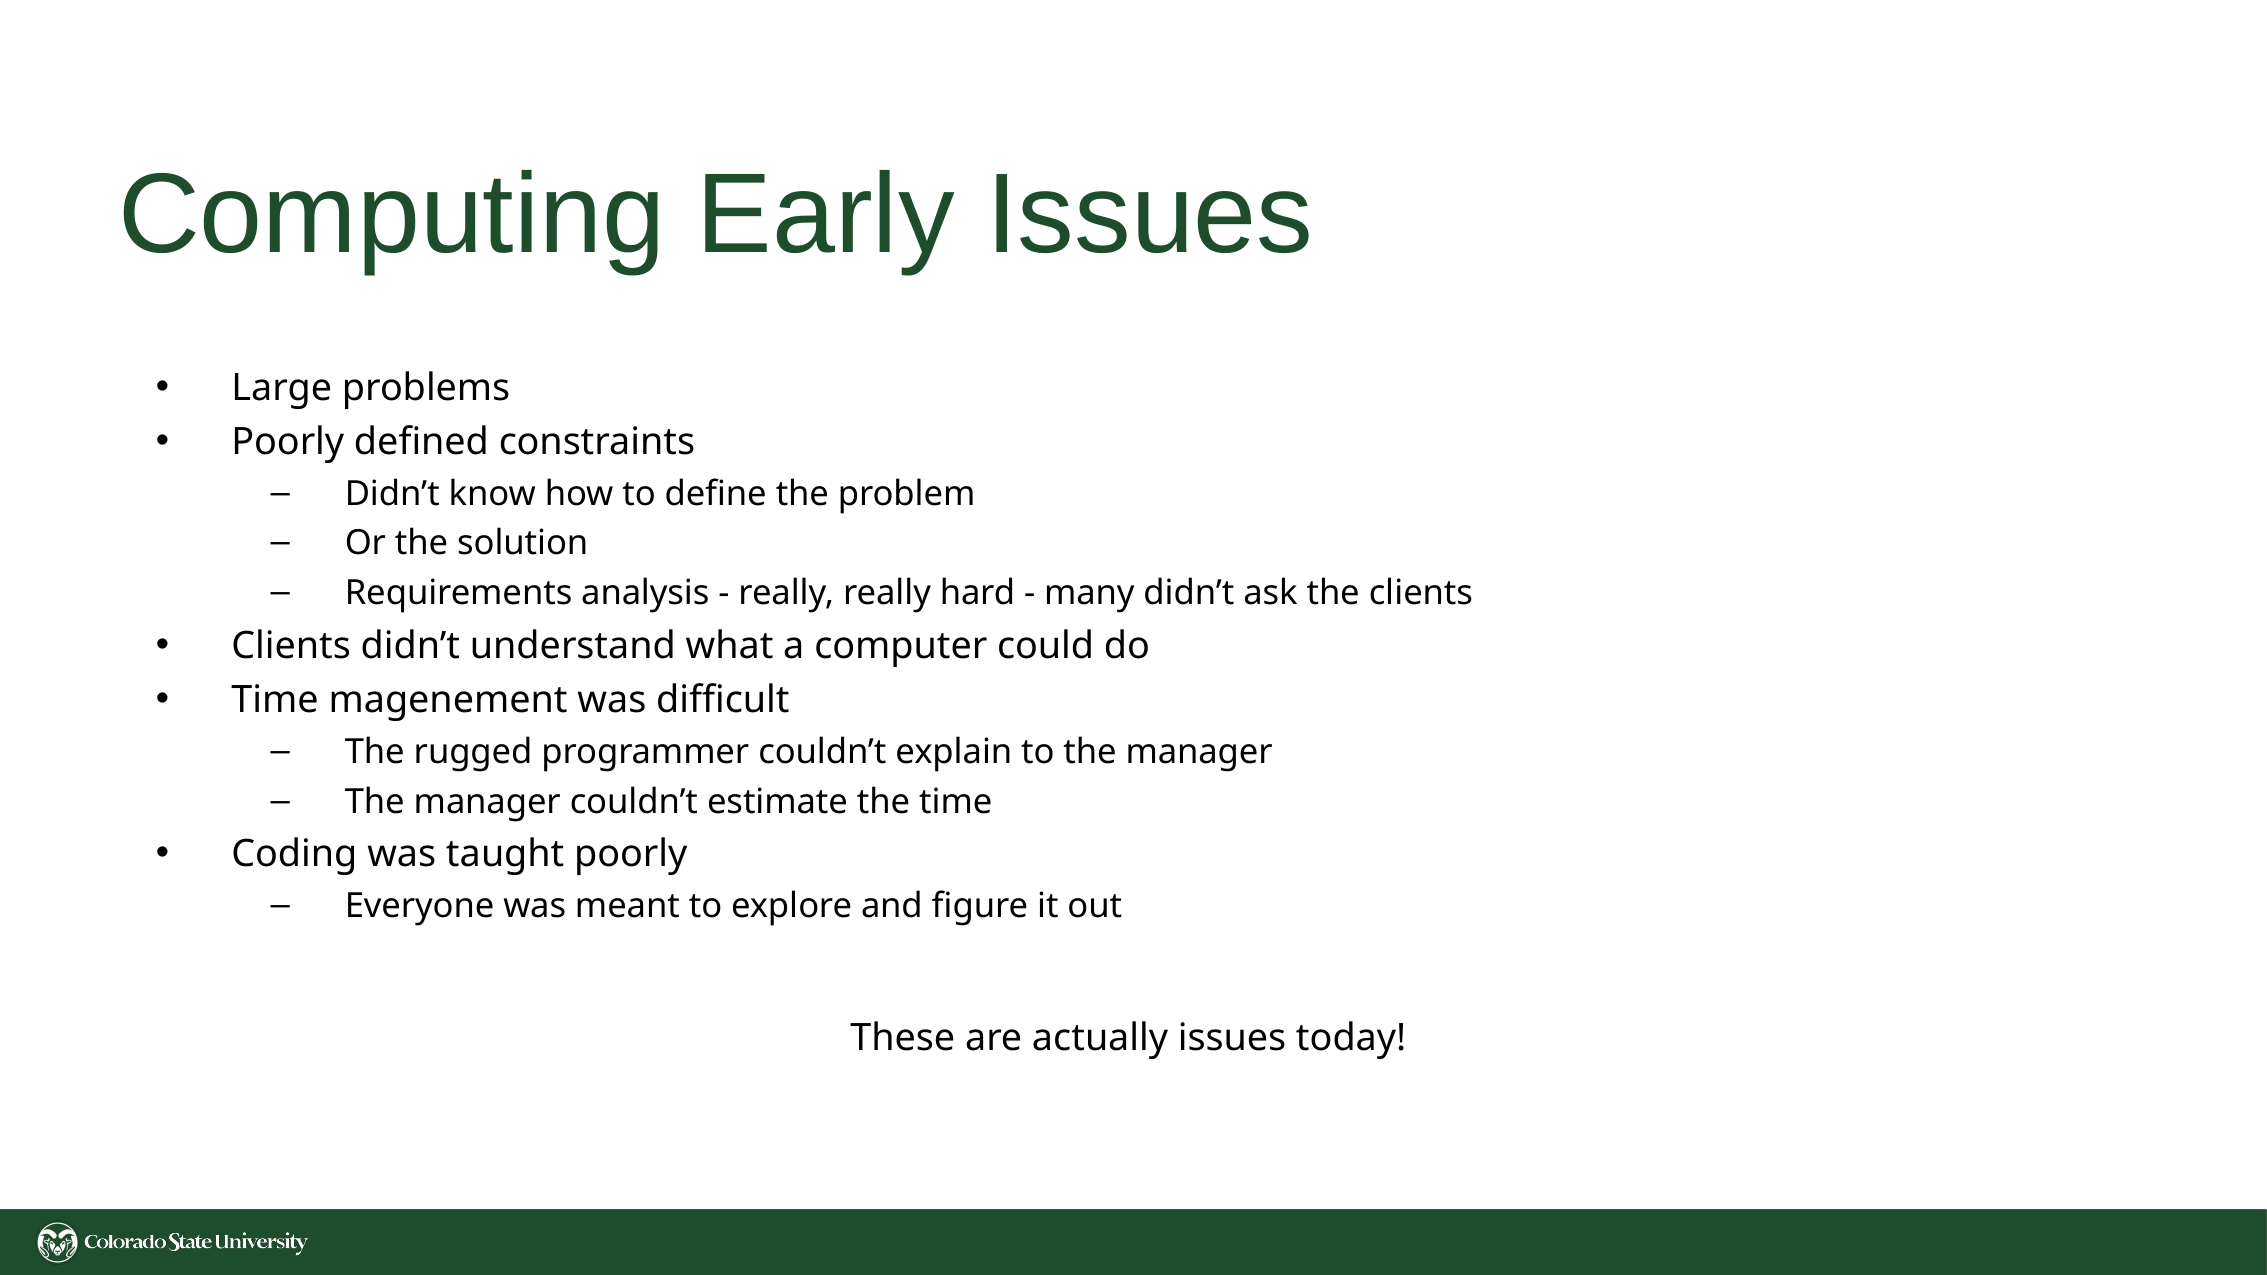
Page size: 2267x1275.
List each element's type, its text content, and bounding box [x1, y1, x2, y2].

title Computing Early Issues [103, 123, 2164, 290]
picture [25, 1209, 320, 1275]
list Large problems Poorly defined constraints Didn’t know how to define the problem Or the solution Requirements analysis - really, really hard - many didn’t ask the clients Clients didn’t understand what a computer could do Time magenement was difficult The rugged programmer couldn’t explain to the manager The manager couldn’t estimate the time Coding was taught poorly Everyone was meant to explore and figure it out These are actually issues today! [103, 338, 2164, 1089]
